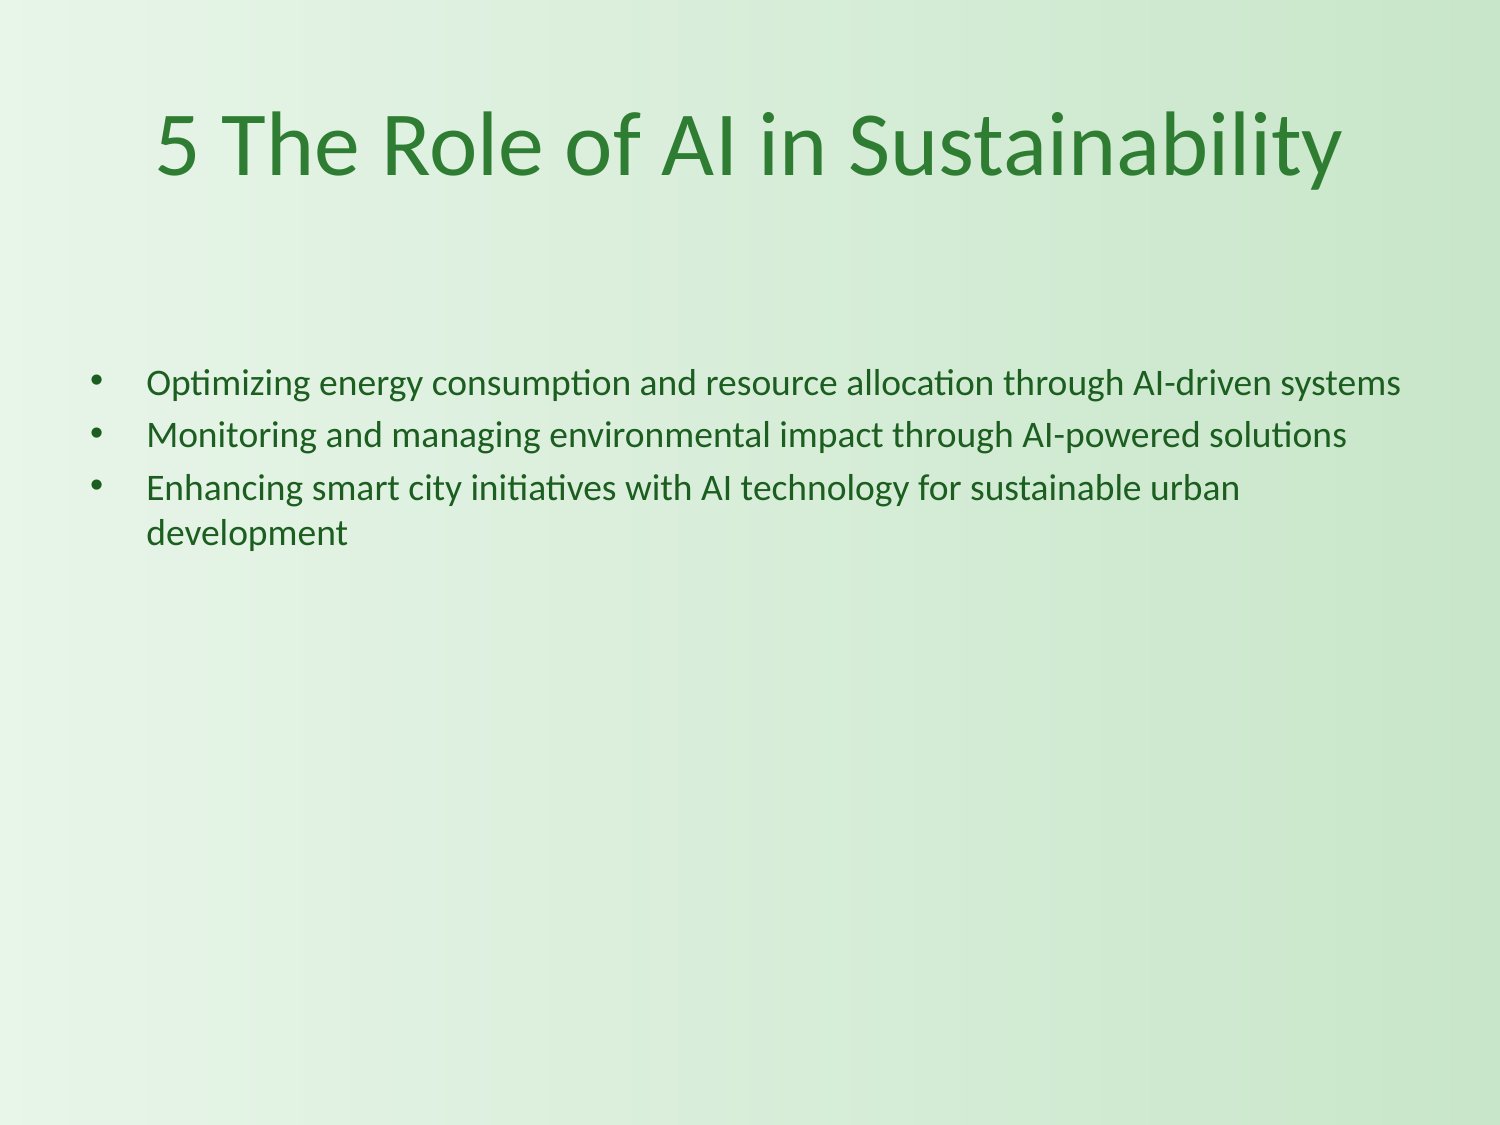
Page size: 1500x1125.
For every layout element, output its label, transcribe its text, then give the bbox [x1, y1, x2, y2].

list Optimizing energy consumption and resource allocation through AI-driven systems Monitoring and managing environmental impact through AI-powered solutions Enhancing smart city initiatives with AI technology for sustainable urban development [75, 262, 1425, 1005]
title 5 The Role of AI in Sustainability [75, 45, 1425, 233]
